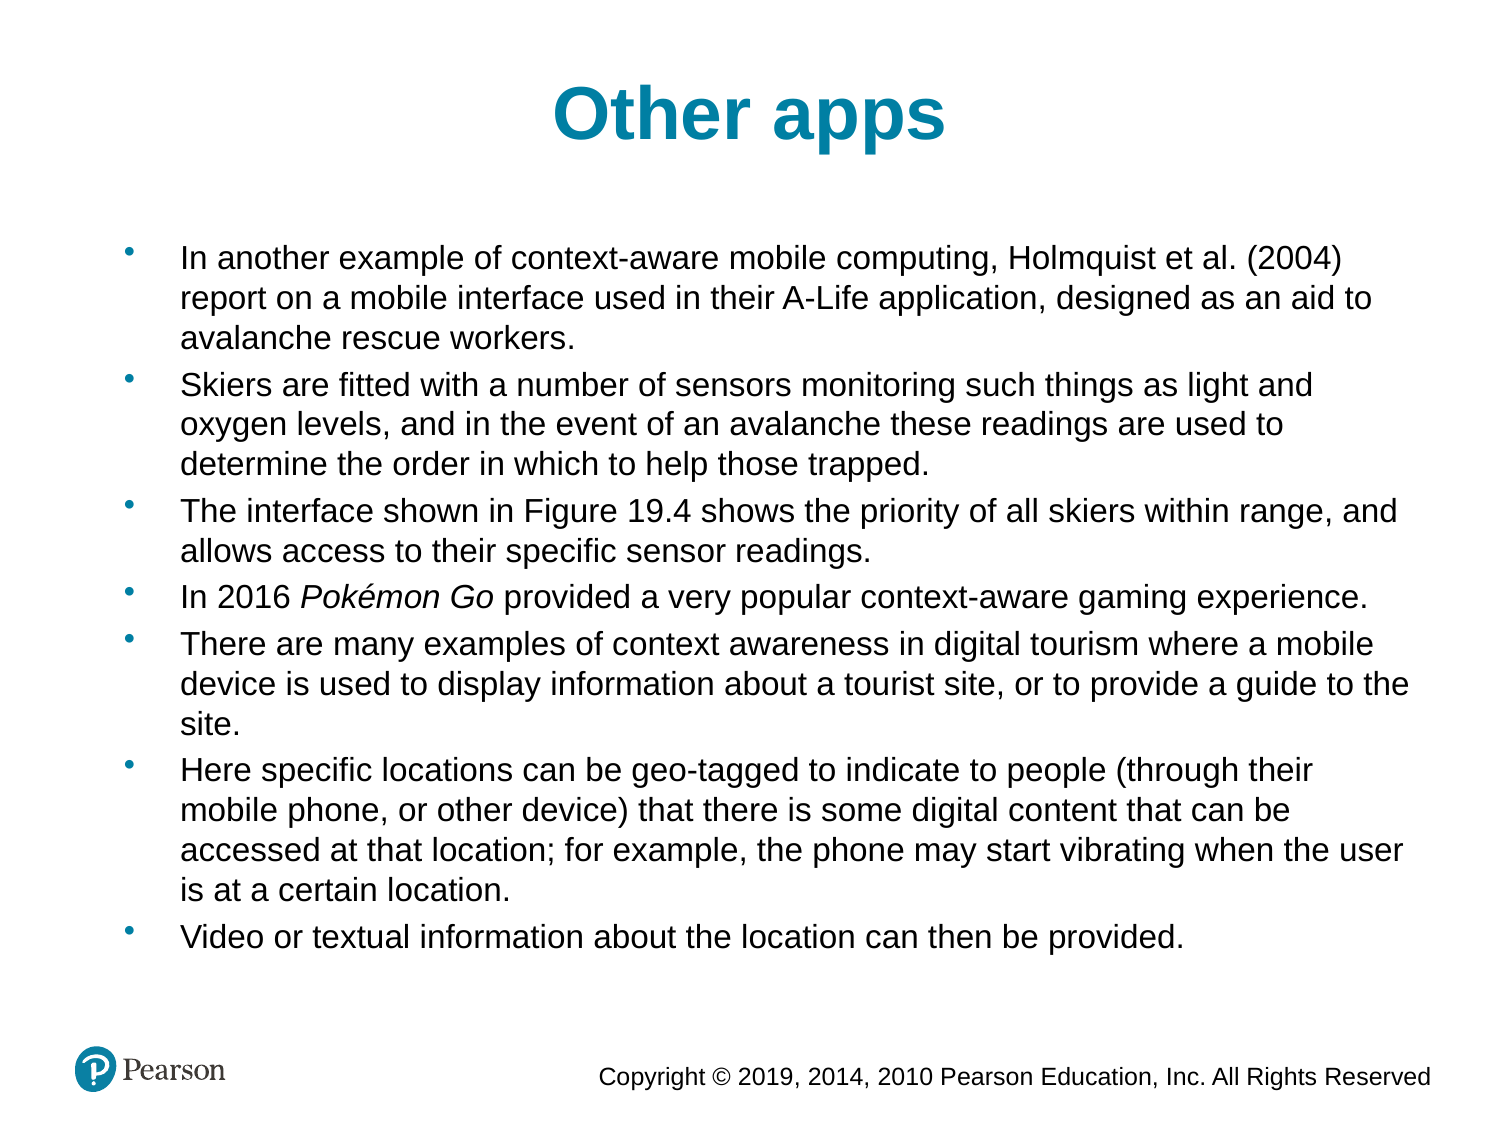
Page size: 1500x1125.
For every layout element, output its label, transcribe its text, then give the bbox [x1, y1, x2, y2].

title Other apps [103, 78, 1397, 141]
list In another example of context-aware mobile computing, Holmquist et al. (2004) report on a mobile interface used in their A-Life application, designed as an aid to avalanche rescue workers. Skiers are fitted with a number of sensors monitoring such things as light and oxygen levels, and in the event of an avalanche these readings are used to determine the order in which to help those trapped. The interface shown in Figure 19.4 shows the priority of all skiers within range, and allows access to their specific sensor readings. In 2016 Pokémon Go provided a very popular context-aware gaming experience. There are many examples of context awareness in digital tourism where a mobile device is used to display information about a tourist site, or to provide a guide to the site. Here specific locations can be geo-tagged to indicate to people (through their mobile phone, or other device) that there is some digital content that can be accessed at that location; for example, the phone may start vibrating when the user is at a certain location. Video or textual information about the location can then be provided. [108, 228, 1438, 1021]
